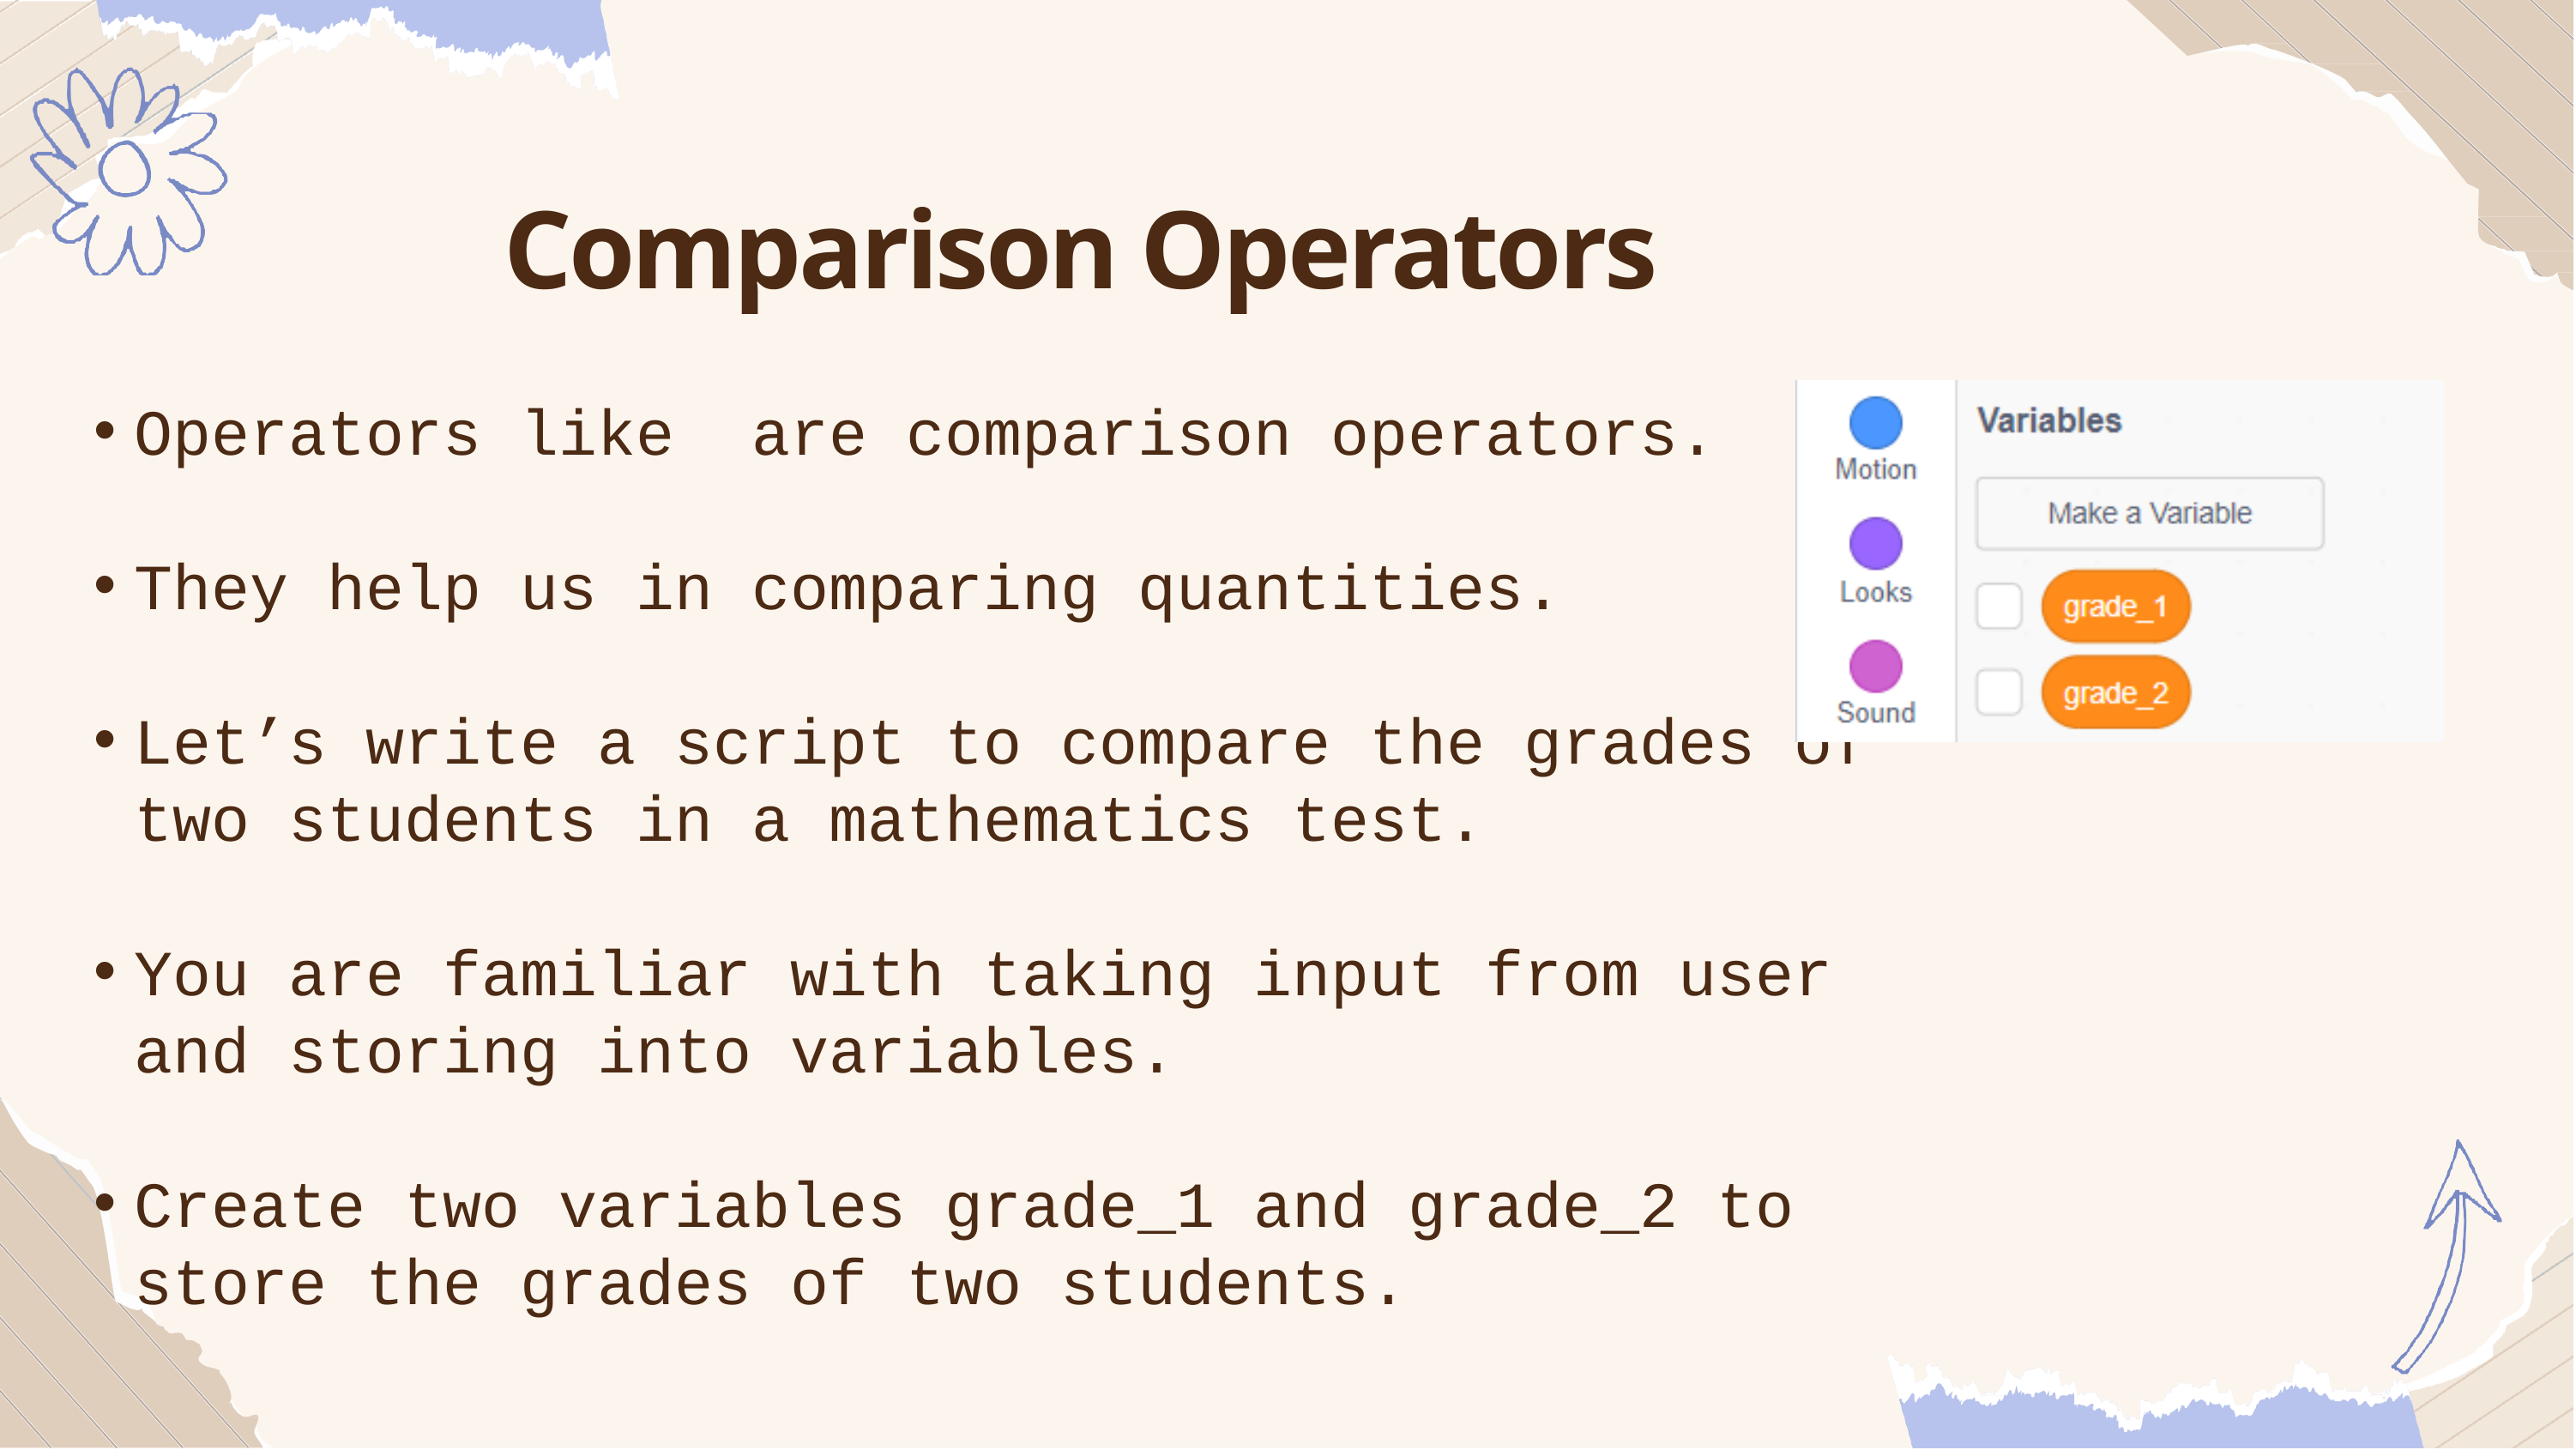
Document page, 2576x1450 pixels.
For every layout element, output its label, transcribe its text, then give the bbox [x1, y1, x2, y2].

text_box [2127, 0, 2574, 293]
picture [0, 0, 619, 276]
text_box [0, 1095, 275, 1448]
picture [1795, 380, 2444, 742]
title Comparison Operators [502, 179, 2211, 424]
picture [1886, 1139, 2574, 1448]
